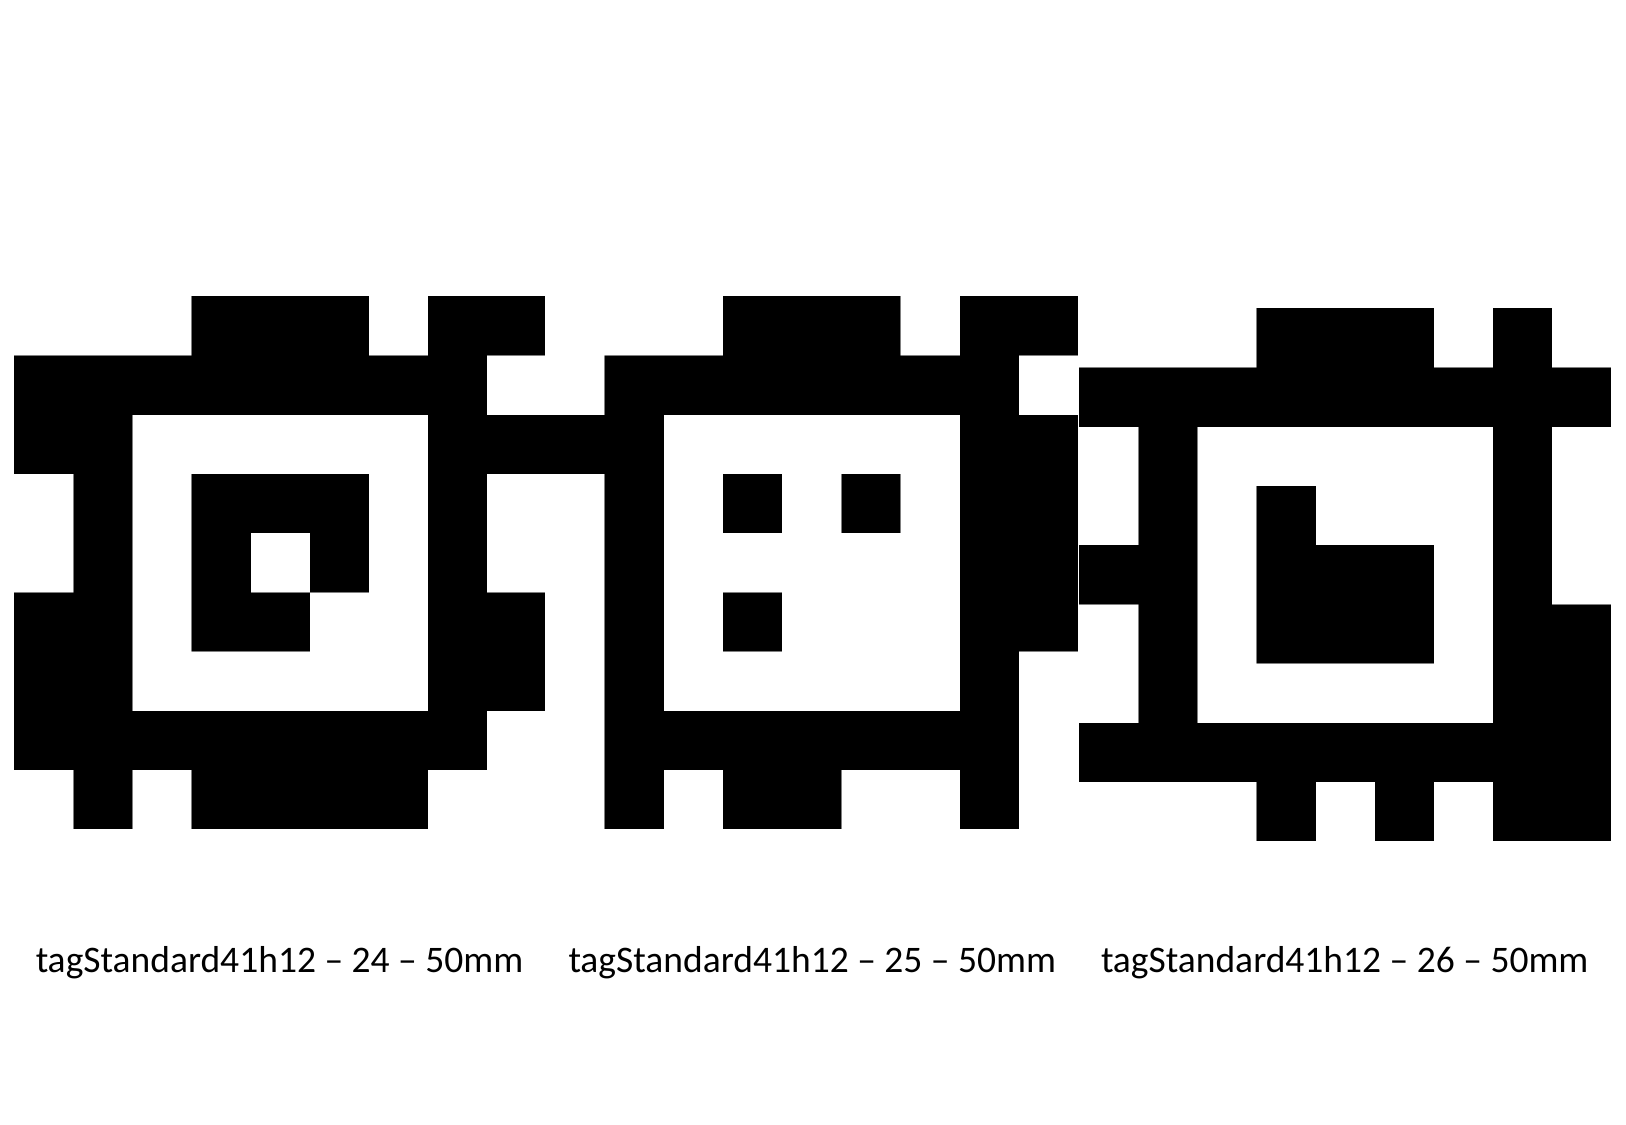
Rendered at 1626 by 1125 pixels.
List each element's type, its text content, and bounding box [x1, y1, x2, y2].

text_box tagStandard41h12 – 25 – 50mm [616, 927, 1009, 988]
picture [1079, 308, 1611, 841]
picture [14, 296, 1078, 829]
text_box tagStandard41h12 – 26 – 50mm [1009, 927, 1625, 988]
text_box tagStandard41h12 – 24 – 50mm [0, 927, 616, 988]
